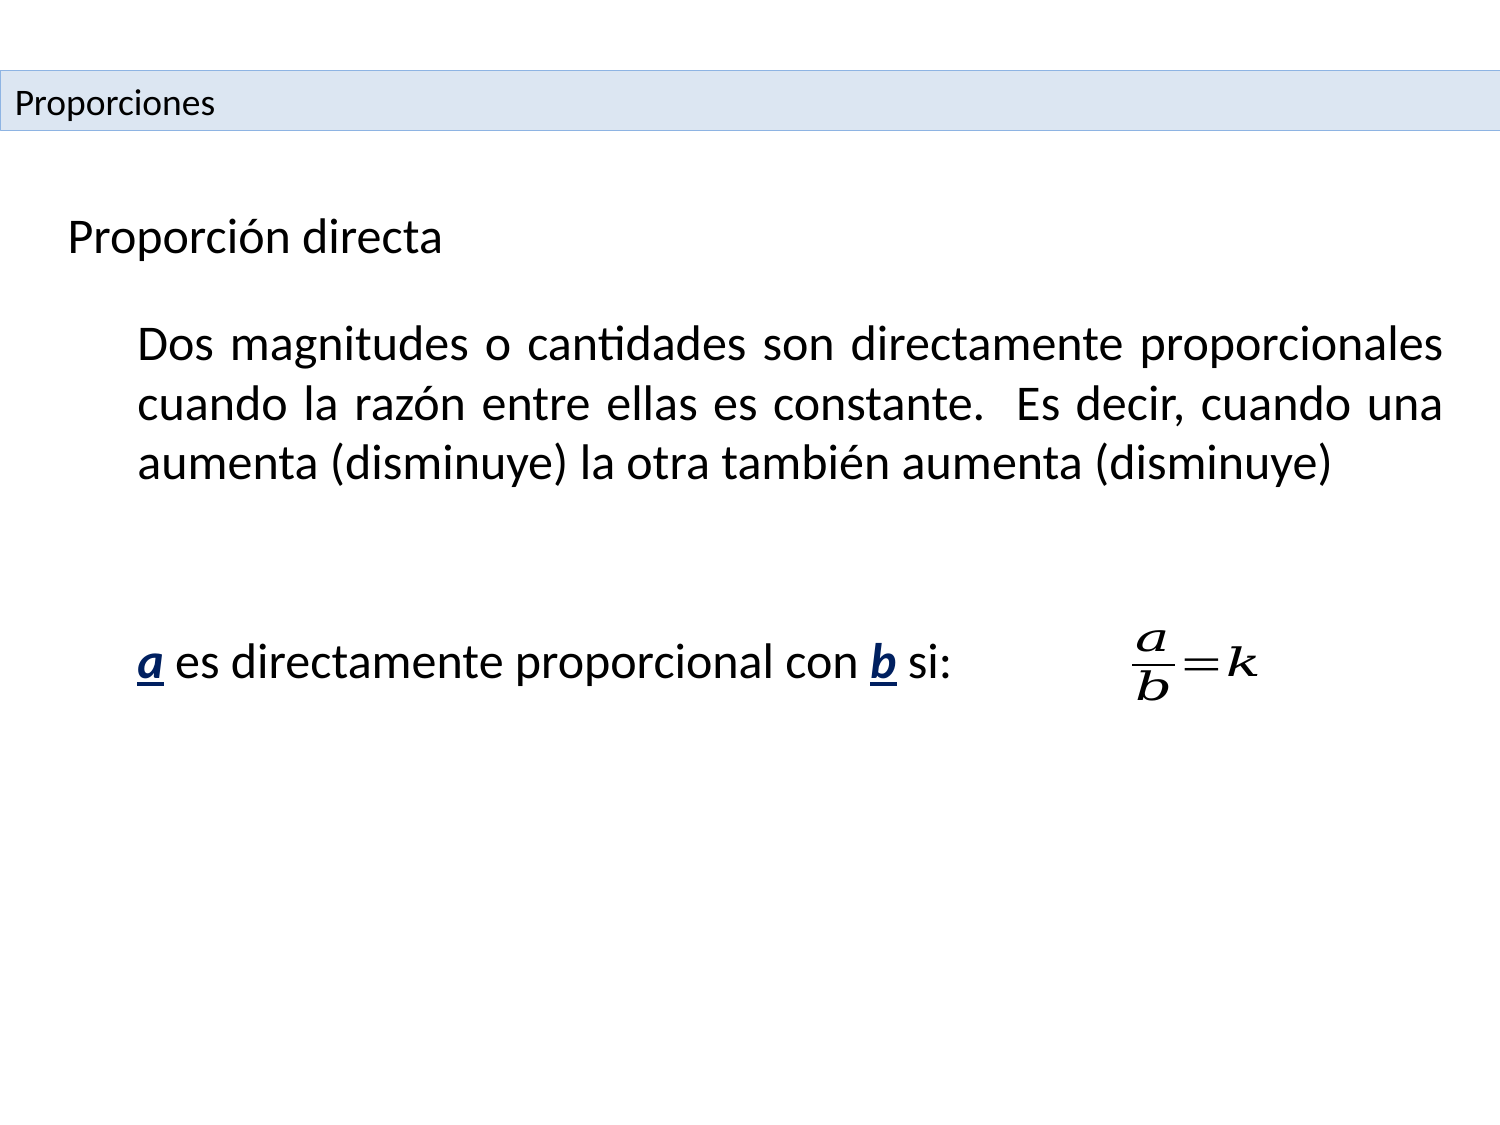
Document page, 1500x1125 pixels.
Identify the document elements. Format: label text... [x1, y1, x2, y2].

text_box Proporción directa [53, 196, 1270, 271]
text_box a es directamente proporcional con b si: [122, 621, 1199, 697]
text_box Dos magnitudes o cantidades son directamente proporcionales cuando la razón entre ellas es constante. Es decir, cuando una aumenta (disminuye) la otra también aumenta (disminuye) [122, 302, 1459, 498]
text_box Proporciones [0, 70, 1500, 130]
